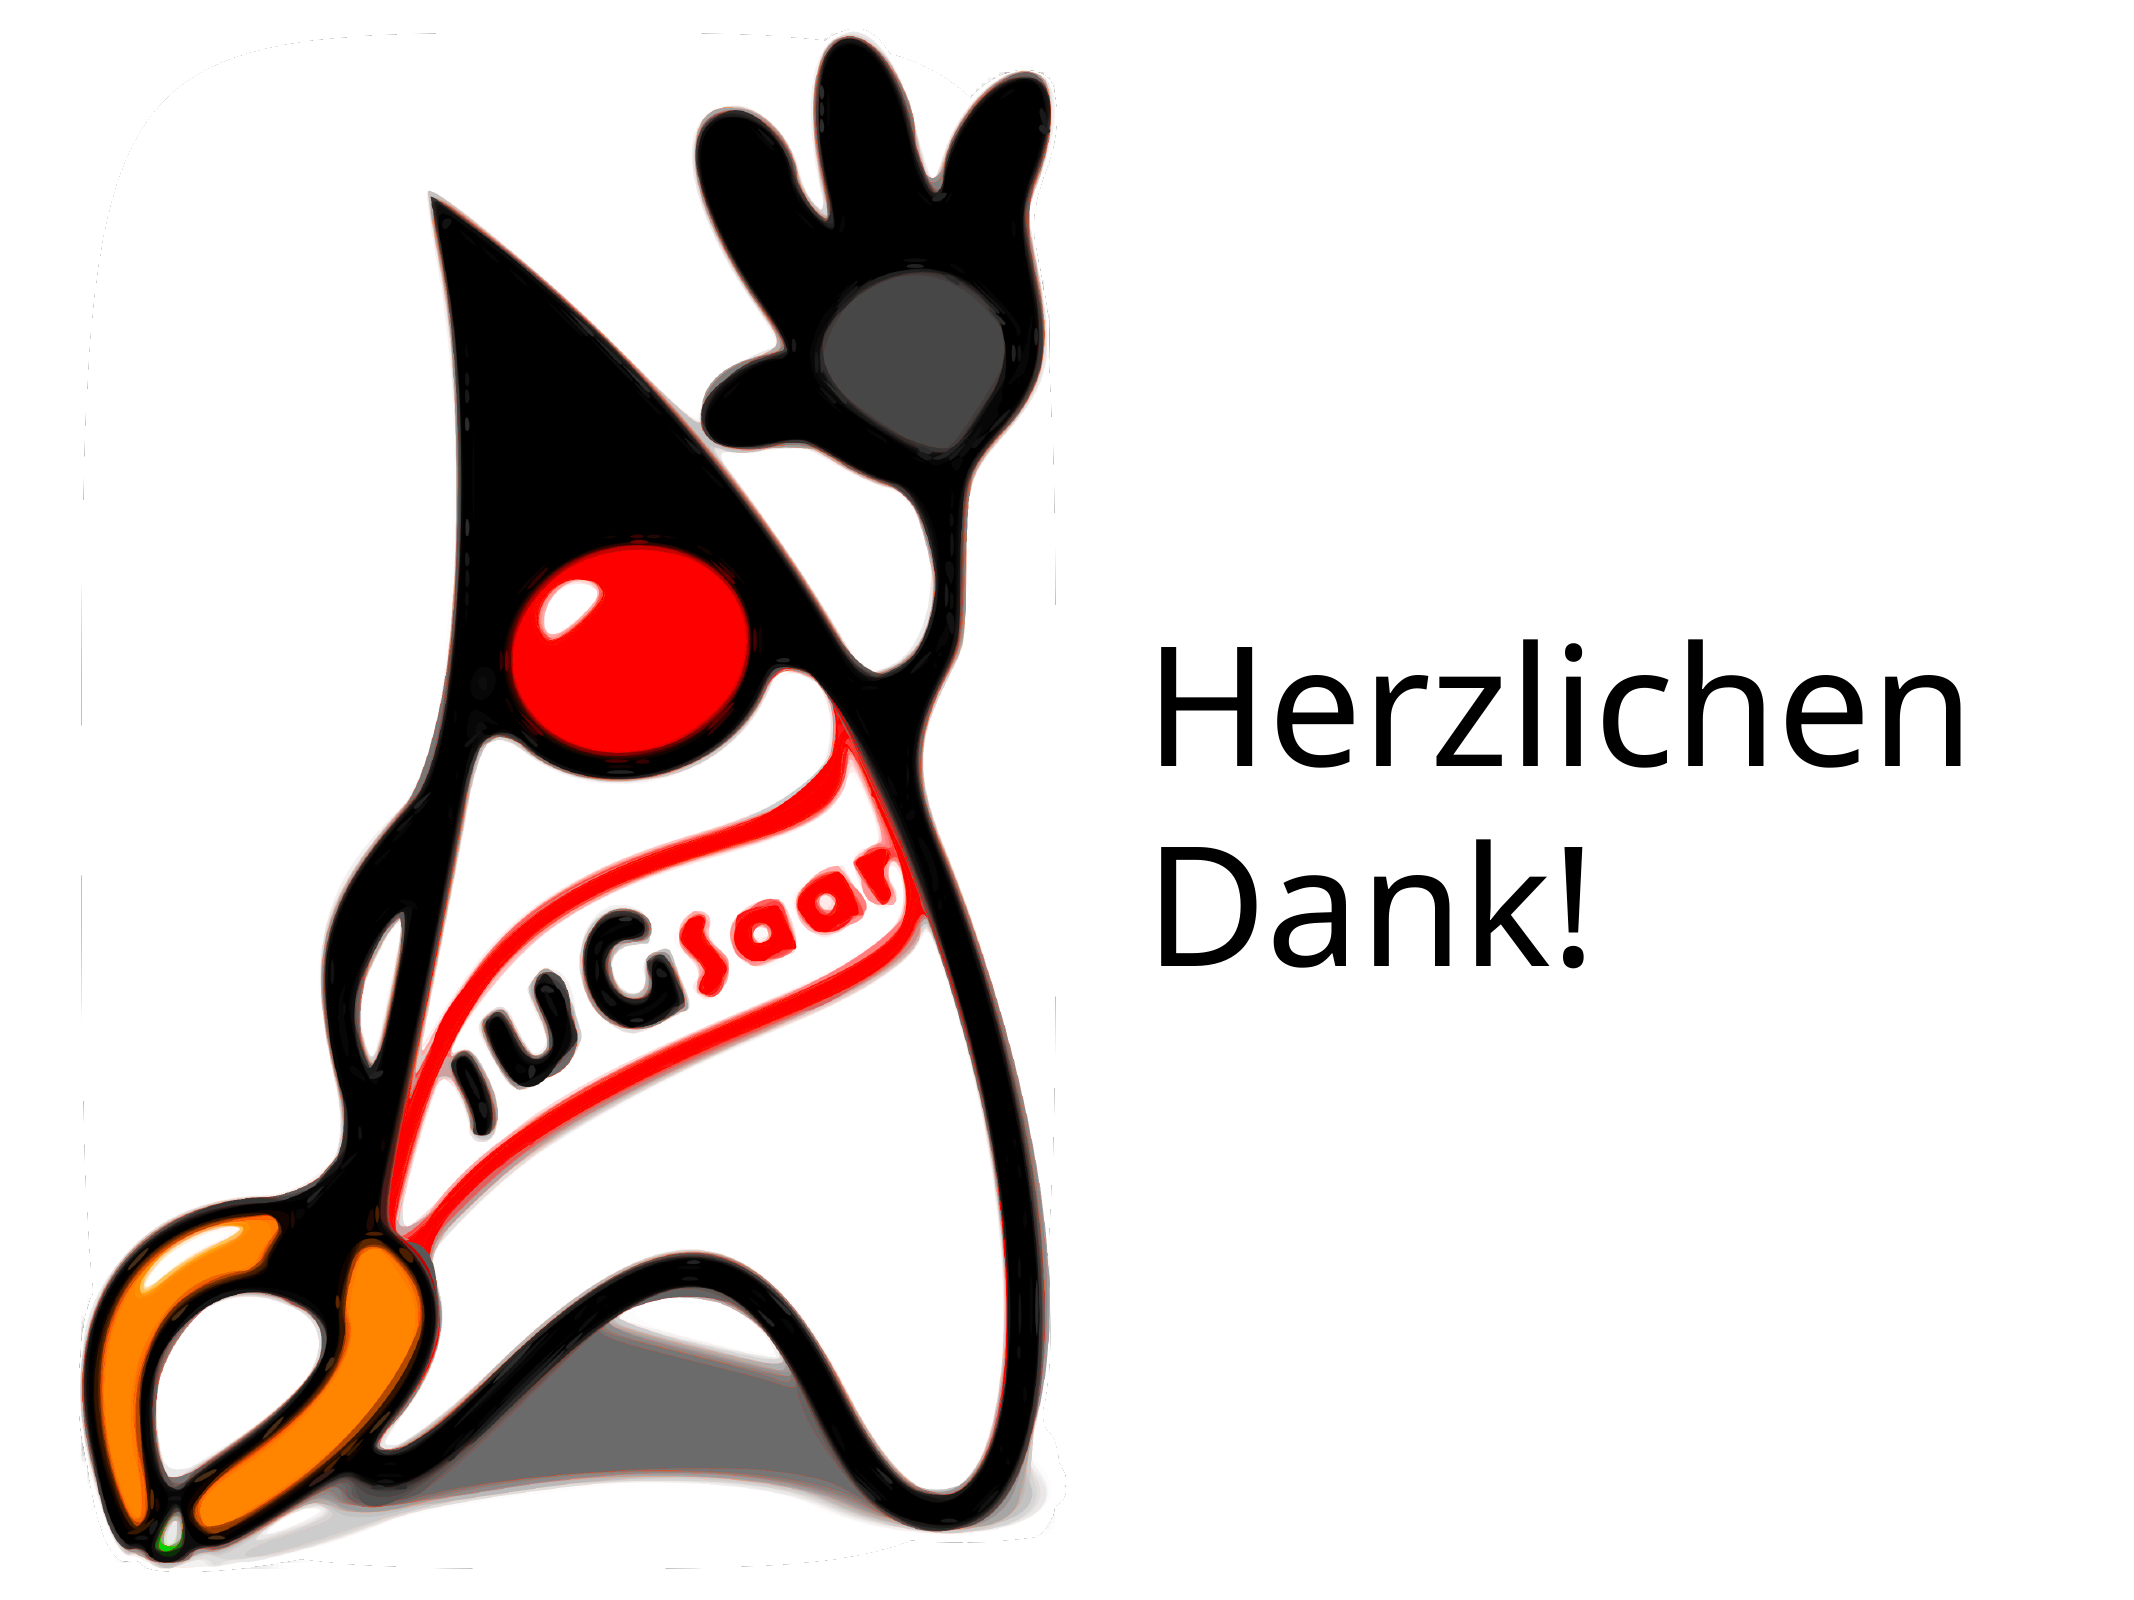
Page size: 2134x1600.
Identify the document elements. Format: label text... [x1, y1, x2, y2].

title Herzlichen Dank! [1144, 528, 2021, 1072]
picture [78, 27, 1066, 1572]
